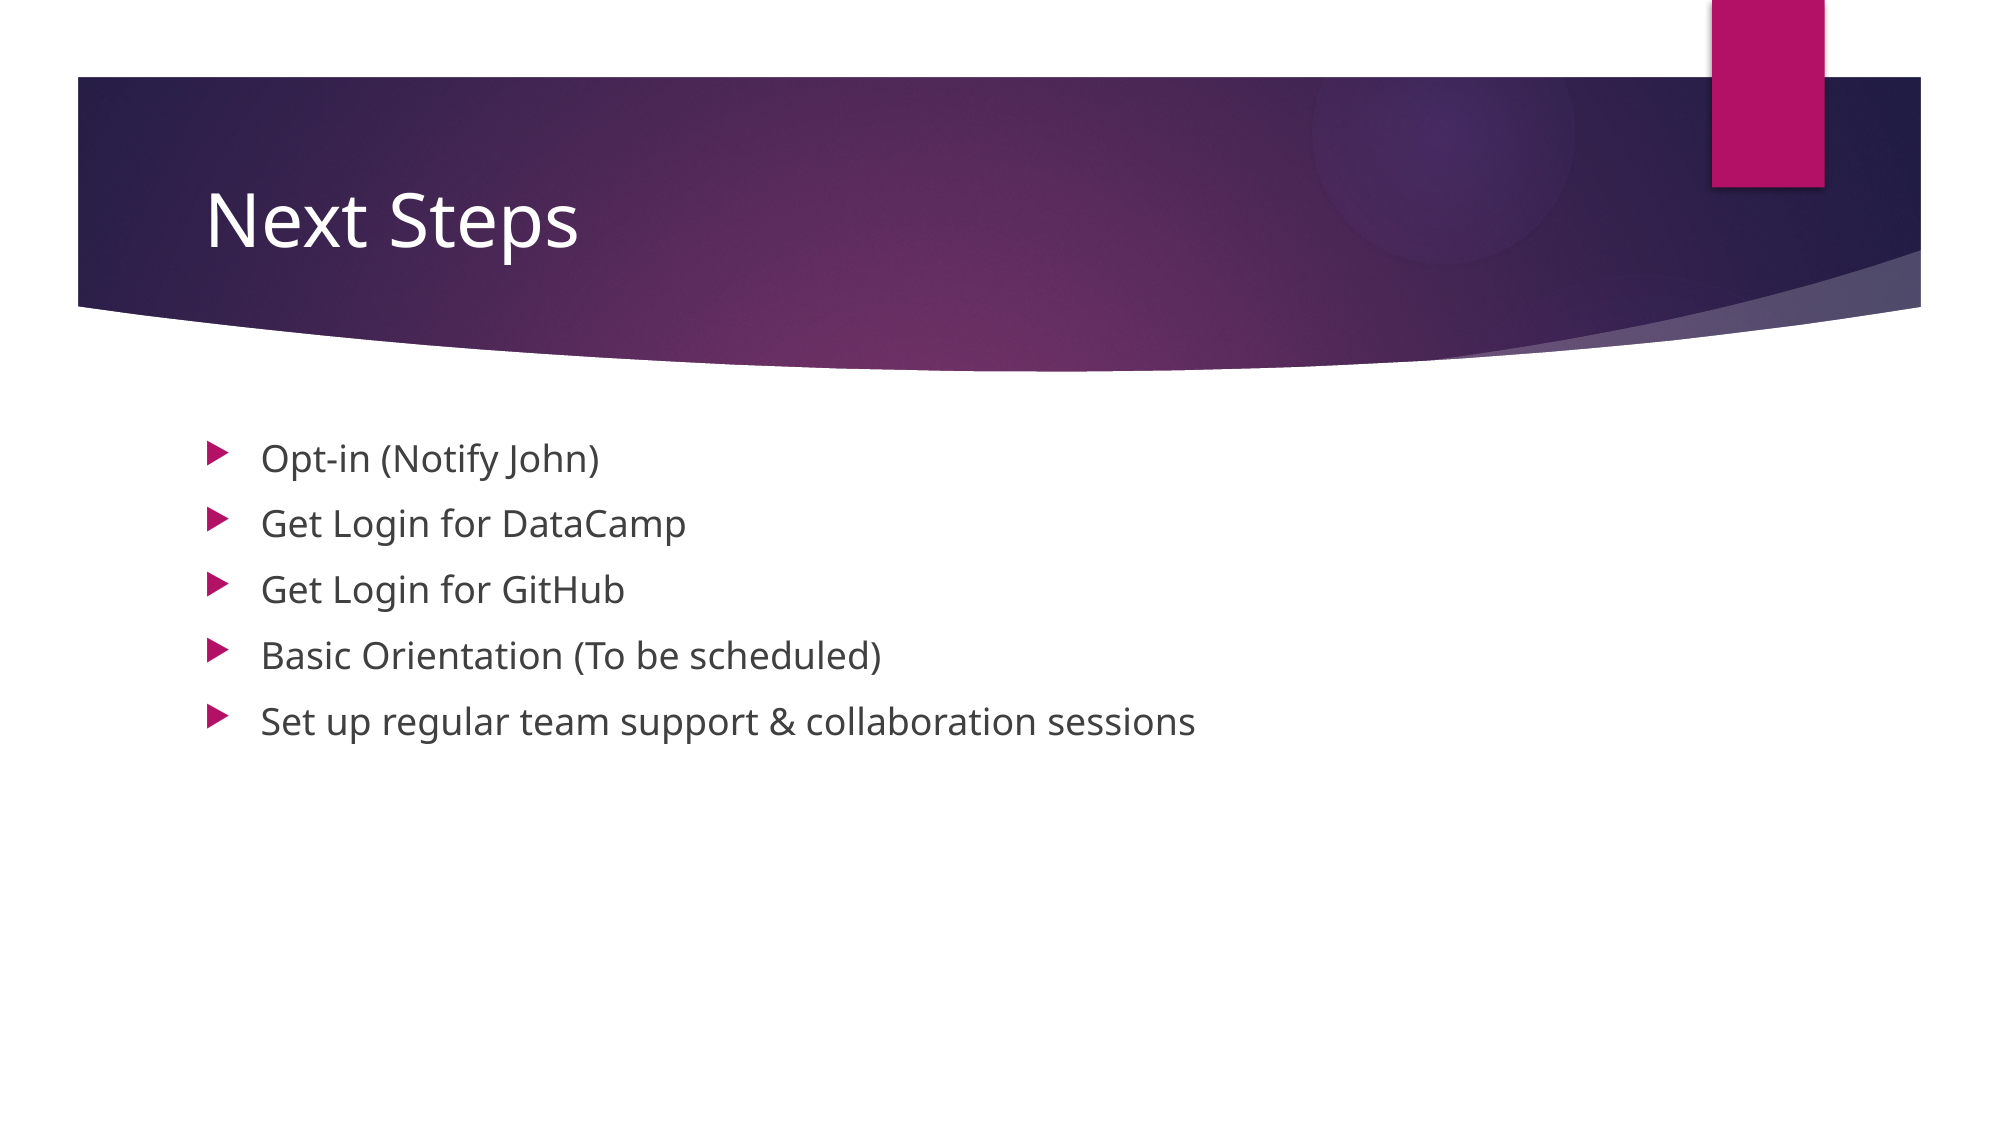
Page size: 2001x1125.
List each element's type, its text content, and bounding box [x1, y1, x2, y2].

title Next Steps [189, 159, 1627, 276]
list Opt-in (Notify John) Get Login for DataCamp Get Login for GitHub Basic Orientation (To be scheduled) Set up regular team support & collaboration sessions [189, 427, 1728, 988]
